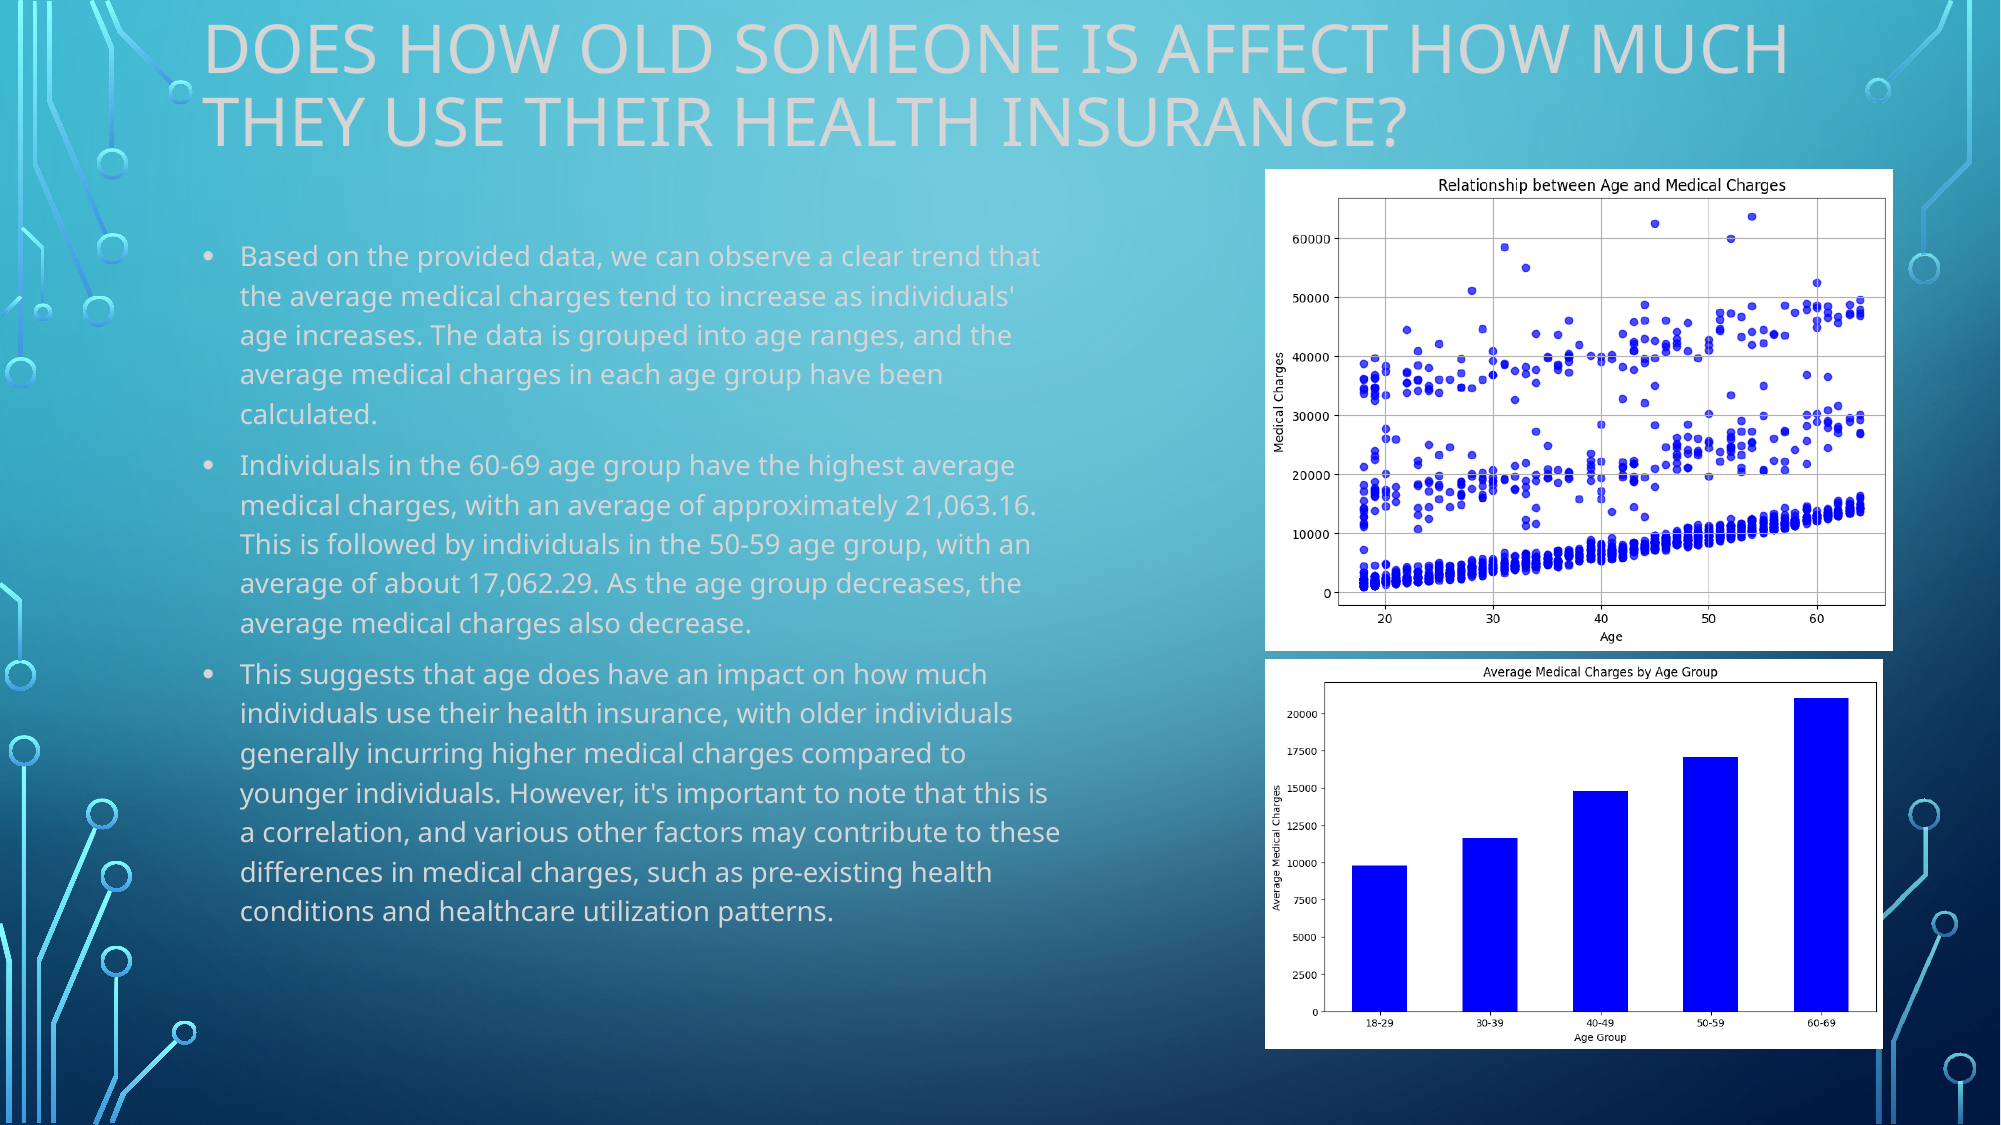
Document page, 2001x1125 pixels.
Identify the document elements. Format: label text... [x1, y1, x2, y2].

picture [1265, 659, 1883, 1049]
picture [1265, 169, 1893, 651]
title Does how old someone is affect how much they use their health insurance? [187, 7, 1813, 251]
list Based on the provided data, we can observe a clear trend that the average medical charges tend to increase as individuals' age increases. The data is grouped into age ranges, and the average medical charges in each age group have been calculated. Individuals in the 60-69 age group have the highest average medical charges, with an average of approximately 21,063.16. This is followed by individuals in the 50-59 age group, with an average of about 17,062.29. As the age group decreases, the average medical charges also decrease. This suggests that age does have an impact on how much individuals use their health insurance, with older individuals generally incurring higher medical charges compared to younger individuals. However, it's important to note that this is a correlation, and various other factors may contribute to these differences in medical charges, such as pre-existing health conditions and healthcare utilization patterns. [187, 224, 1080, 950]
